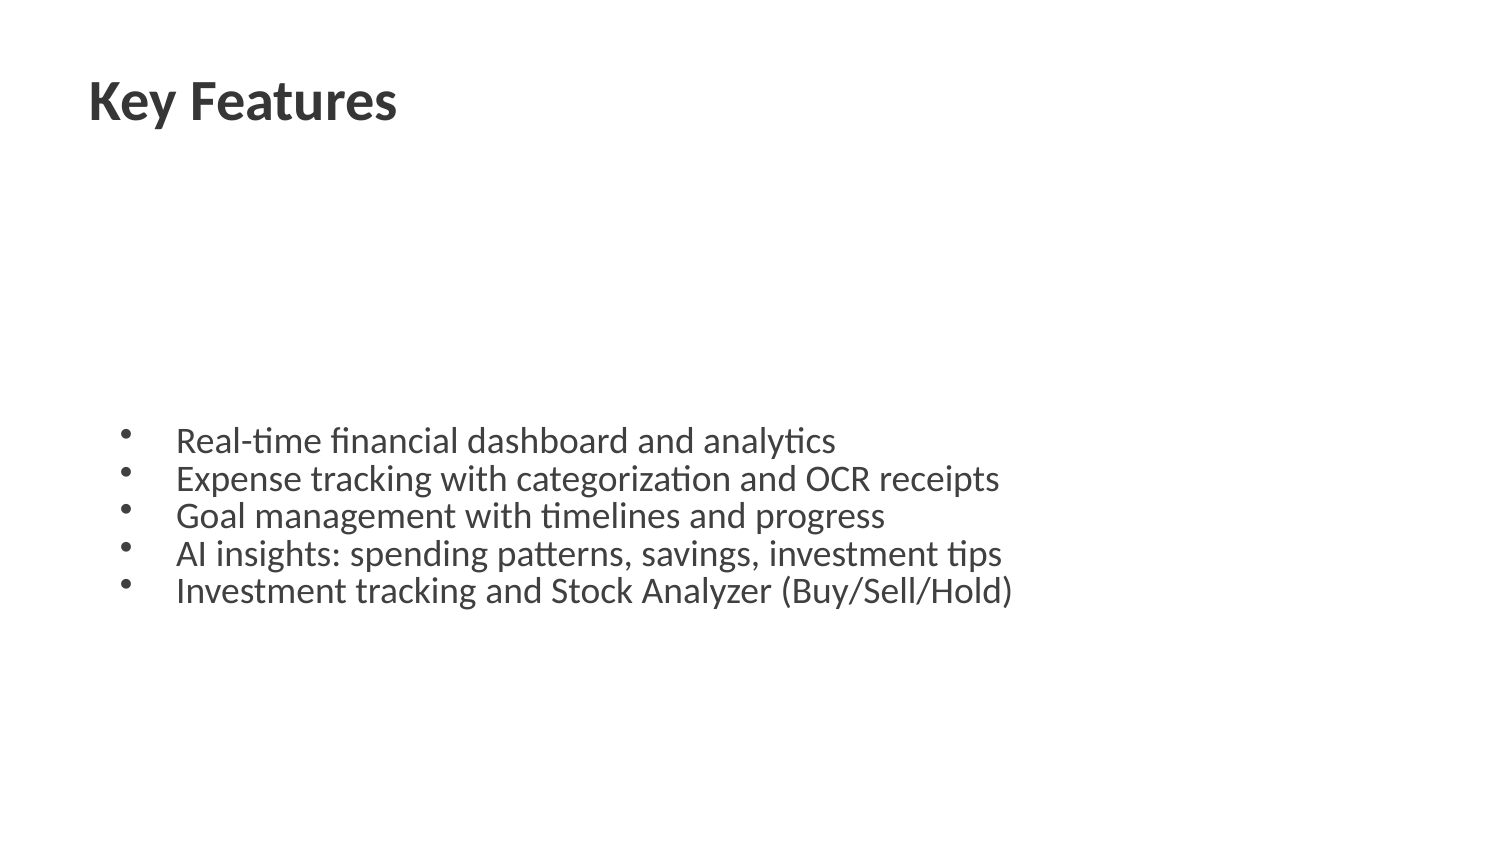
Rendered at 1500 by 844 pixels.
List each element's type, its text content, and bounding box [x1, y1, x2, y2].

text_box Key Features [74, 44, 1425, 150]
text_box Real-time financial dashboard and analytics Expense tracking with categorization and OCR receipts Goal management with timelines and progress AI insights: spending patterns, savings, investment tips Investment tracking and Stock Analyzer (Buy/Sell/Hold) [104, 179, 1380, 844]
